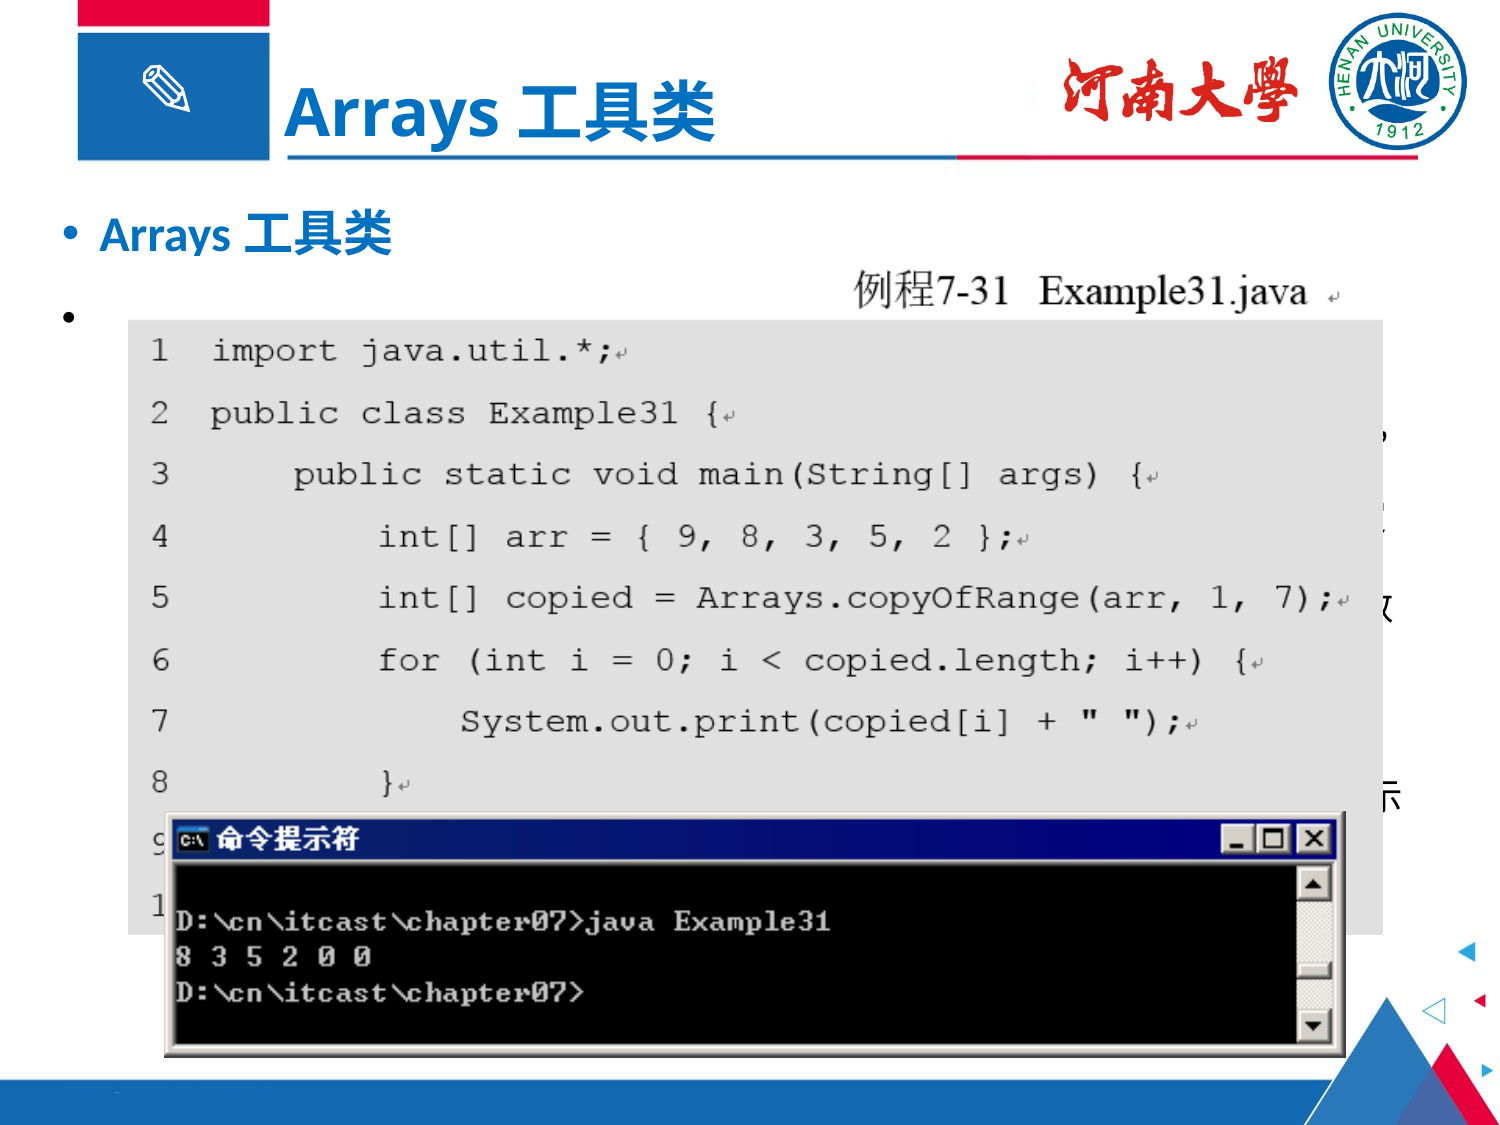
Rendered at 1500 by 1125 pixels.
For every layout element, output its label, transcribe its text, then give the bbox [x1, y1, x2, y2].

picture [0, 0, 1500, 1125]
text_box Arrays工具类 [269, 63, 1341, 156]
list Arrays工具类 （3）使用Arrays的copyOfRange()方法拷贝元素 在程序开发中，经常需要在不破坏原数组的情况下使用数组中的部分元素，这时，可以使用copyOfRange(int[] original,int from,int to)方法将数组中指定范围的元素复制到一个新的数组中，该方法中参数original表示被复制的数组，from表上被复制元素的初始索引，to表示被复制元素的最后索引。 接下来通过一个案例来学习copyOfRange()方法的使用，具体如例7-31所示 [46, 164, 1439, 995]
